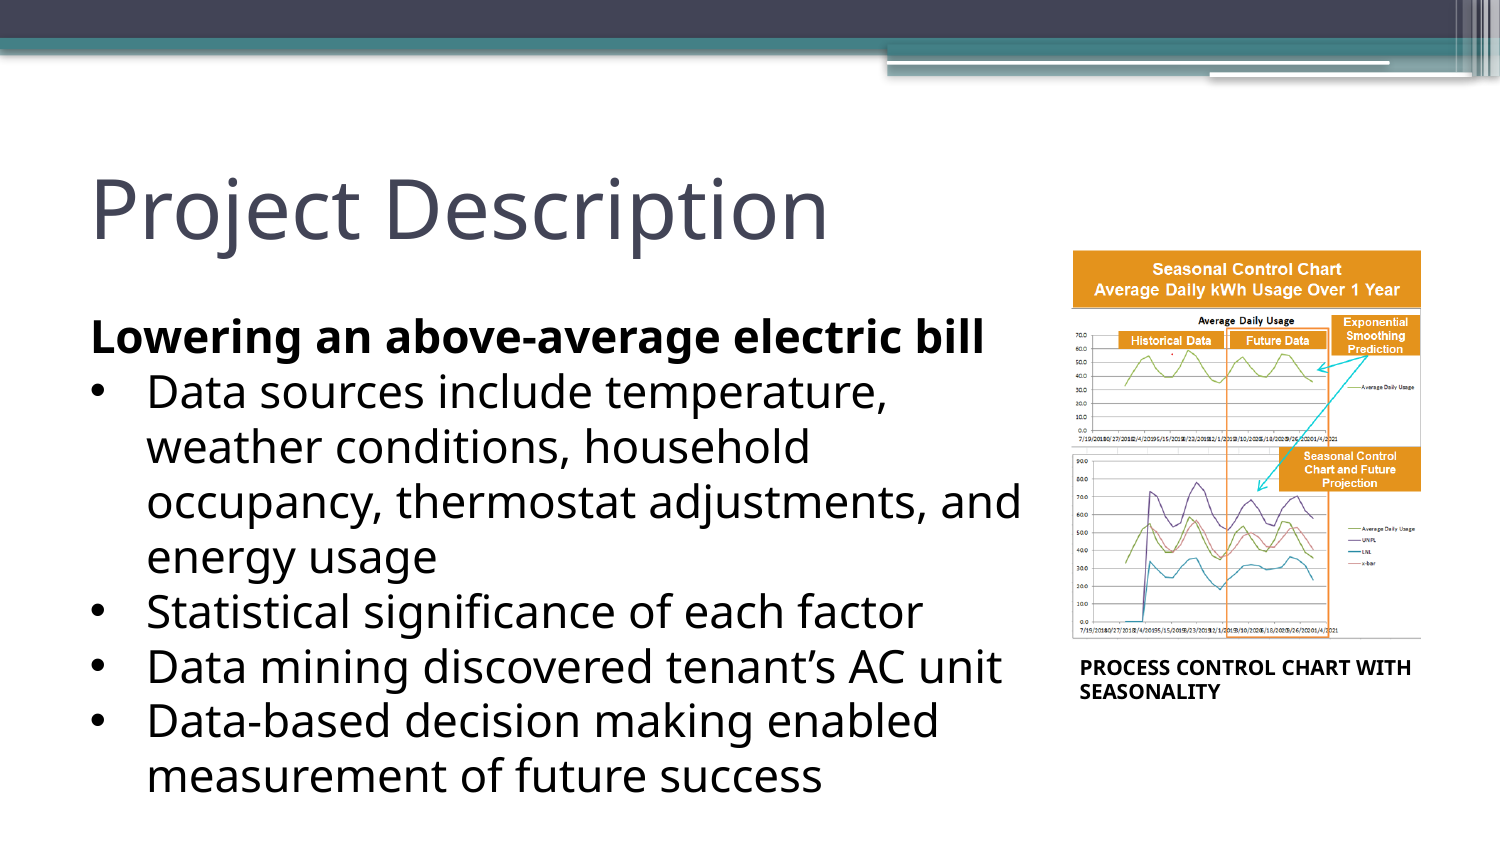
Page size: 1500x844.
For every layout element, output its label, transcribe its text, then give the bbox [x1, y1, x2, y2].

text_box Lowering an above-average electric bill Data sources include temperature, weather conditions, household occupancy, thermostat adjustments, and energy usage Statistical significance of each factor Data mining discovered tenant’s AC unit Data-based decision making enabled measurement of future success [74, 299, 1050, 844]
title Project Description [75, 140, 1425, 273]
text_box Process control chart with seasonality [1064, 646, 1458, 712]
picture [1069, 246, 1426, 640]
